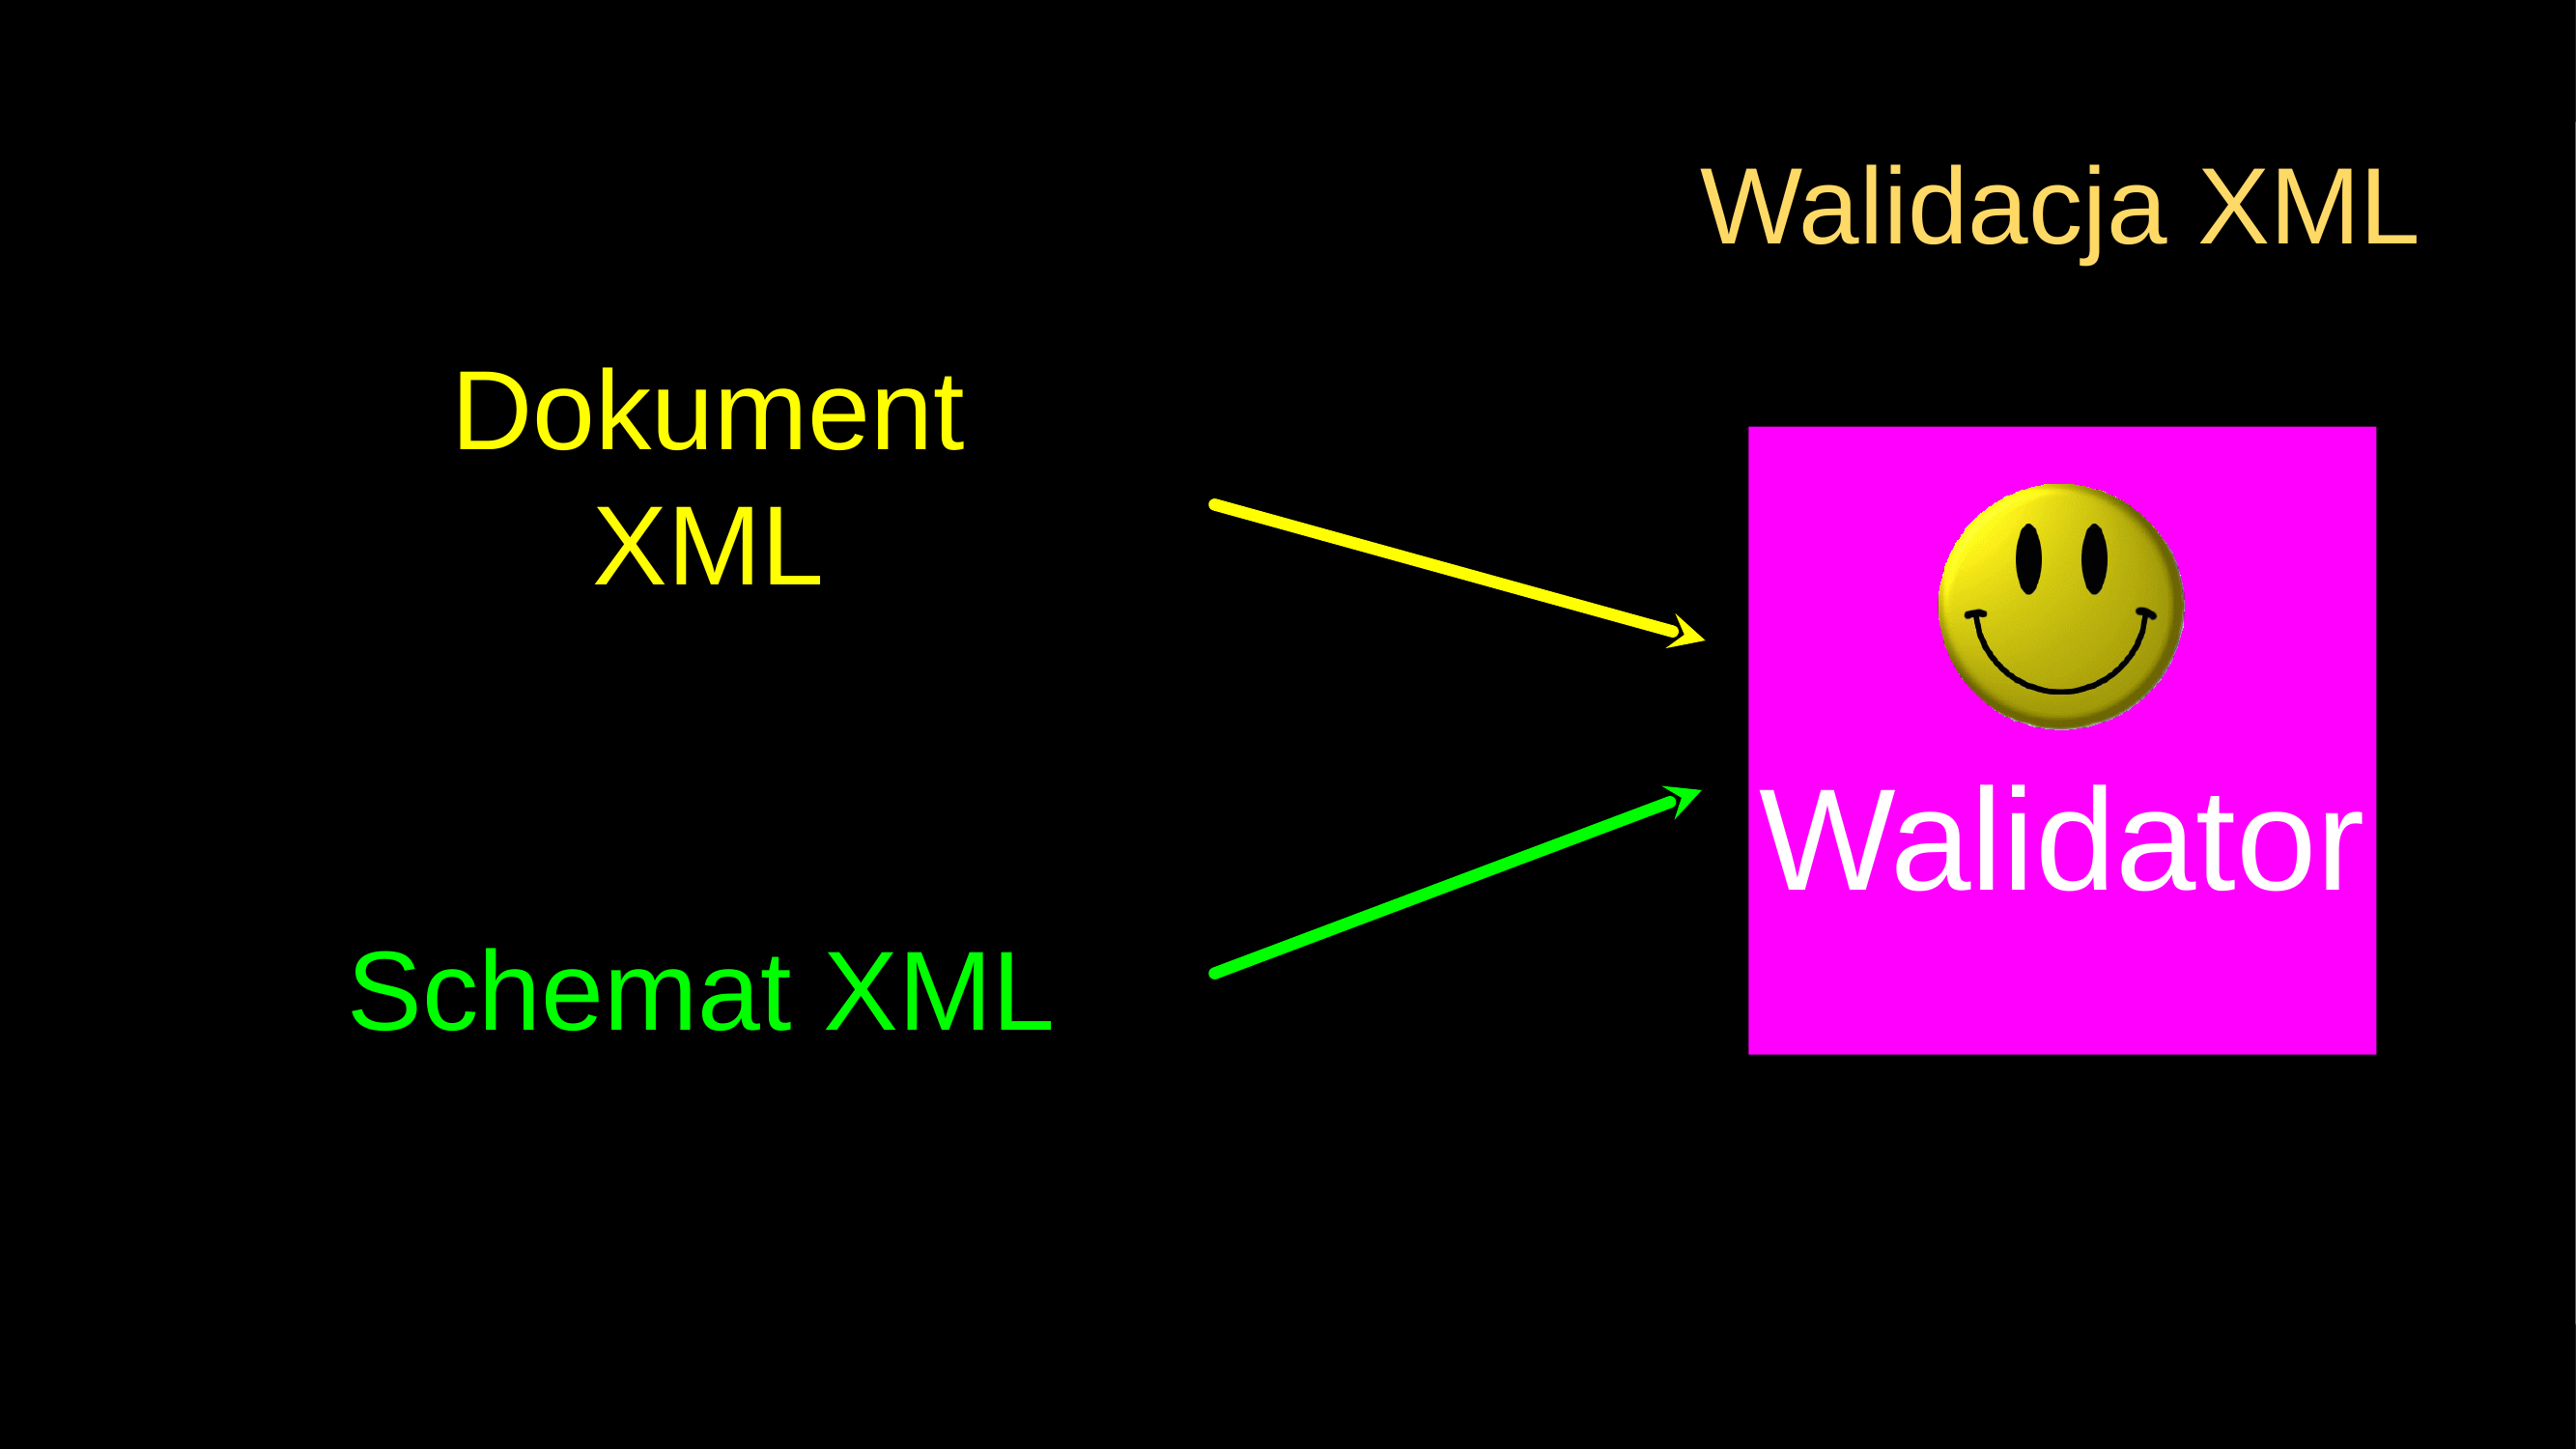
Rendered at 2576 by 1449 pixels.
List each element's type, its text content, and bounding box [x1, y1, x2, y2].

text_box Schemat XML [216, 912, 1187, 1058]
picture [1932, 478, 2190, 739]
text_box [1214, 789, 1703, 974]
text_box Dokument XML [328, 399, 1089, 545]
text_box Walidacja XML [1674, 121, 2449, 280]
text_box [1214, 504, 1706, 641]
text_box Walidator [1748, 426, 2377, 1055]
